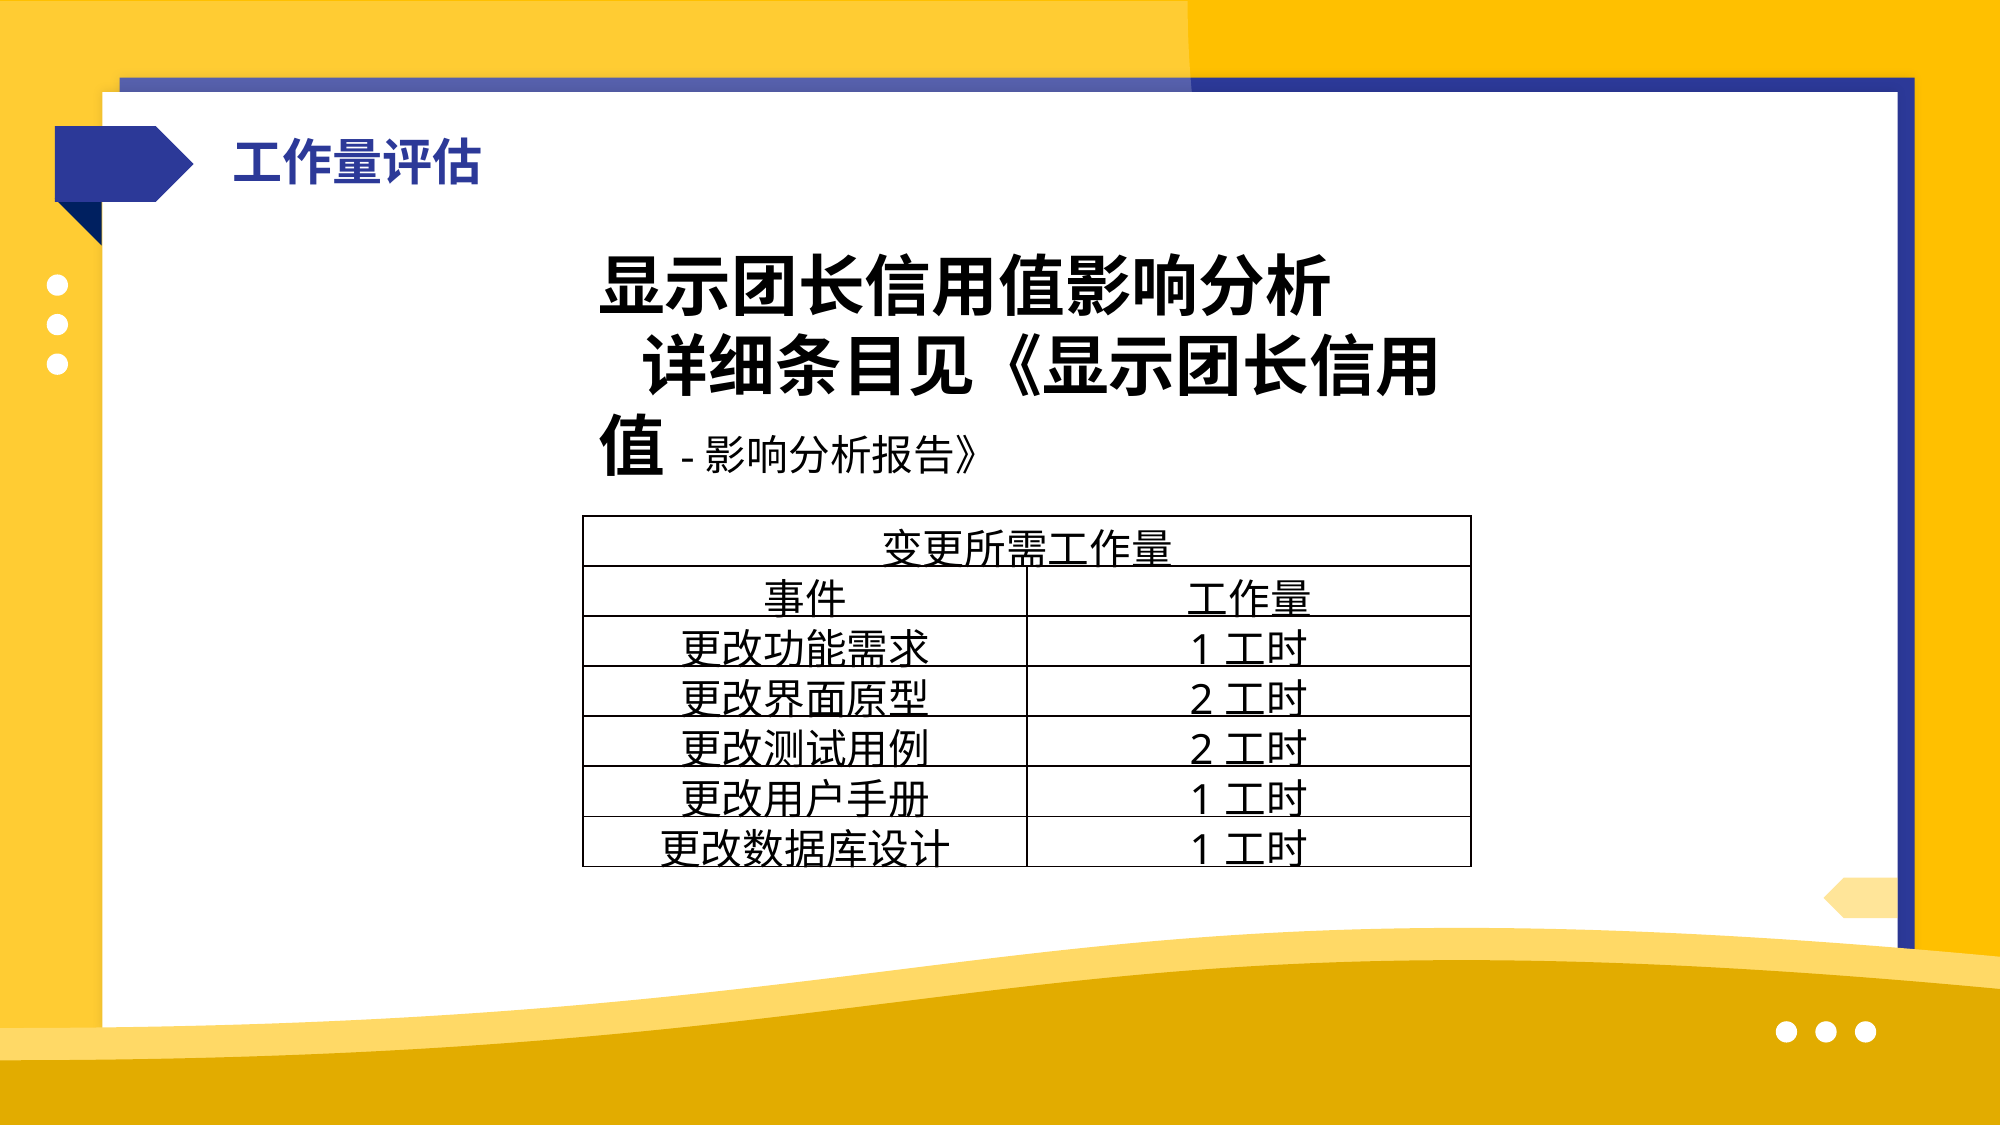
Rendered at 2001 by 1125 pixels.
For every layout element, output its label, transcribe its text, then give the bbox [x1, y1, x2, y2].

table_cell 更改用户手册 [584, 767, 1026, 816]
table_cell 1工时 [1028, 617, 1470, 665]
text_box 工作量评估 [217, 122, 498, 198]
table_cell 1工时 [1028, 817, 1470, 866]
table_cell 2工时 [1028, 667, 1470, 715]
text_box 显示团长信用值影响分析 详细条目见《显示团长信用值-影响分析报告》 [583, 236, 1472, 491]
table_cell 更改功能需求 [584, 617, 1026, 665]
table_cell 更改数据库设计 [584, 817, 1026, 866]
table_cell 工作量 [1028, 567, 1470, 615]
table_cell 事件 [584, 567, 1026, 615]
table_cell 1工时 [1028, 767, 1470, 816]
table_header 变更所需工作量 [584, 517, 1470, 565]
table_cell 更改测试用例 [584, 717, 1026, 765]
table_cell 更改界面原型 [584, 667, 1026, 715]
table_cell 2工时 [1028, 717, 1470, 765]
